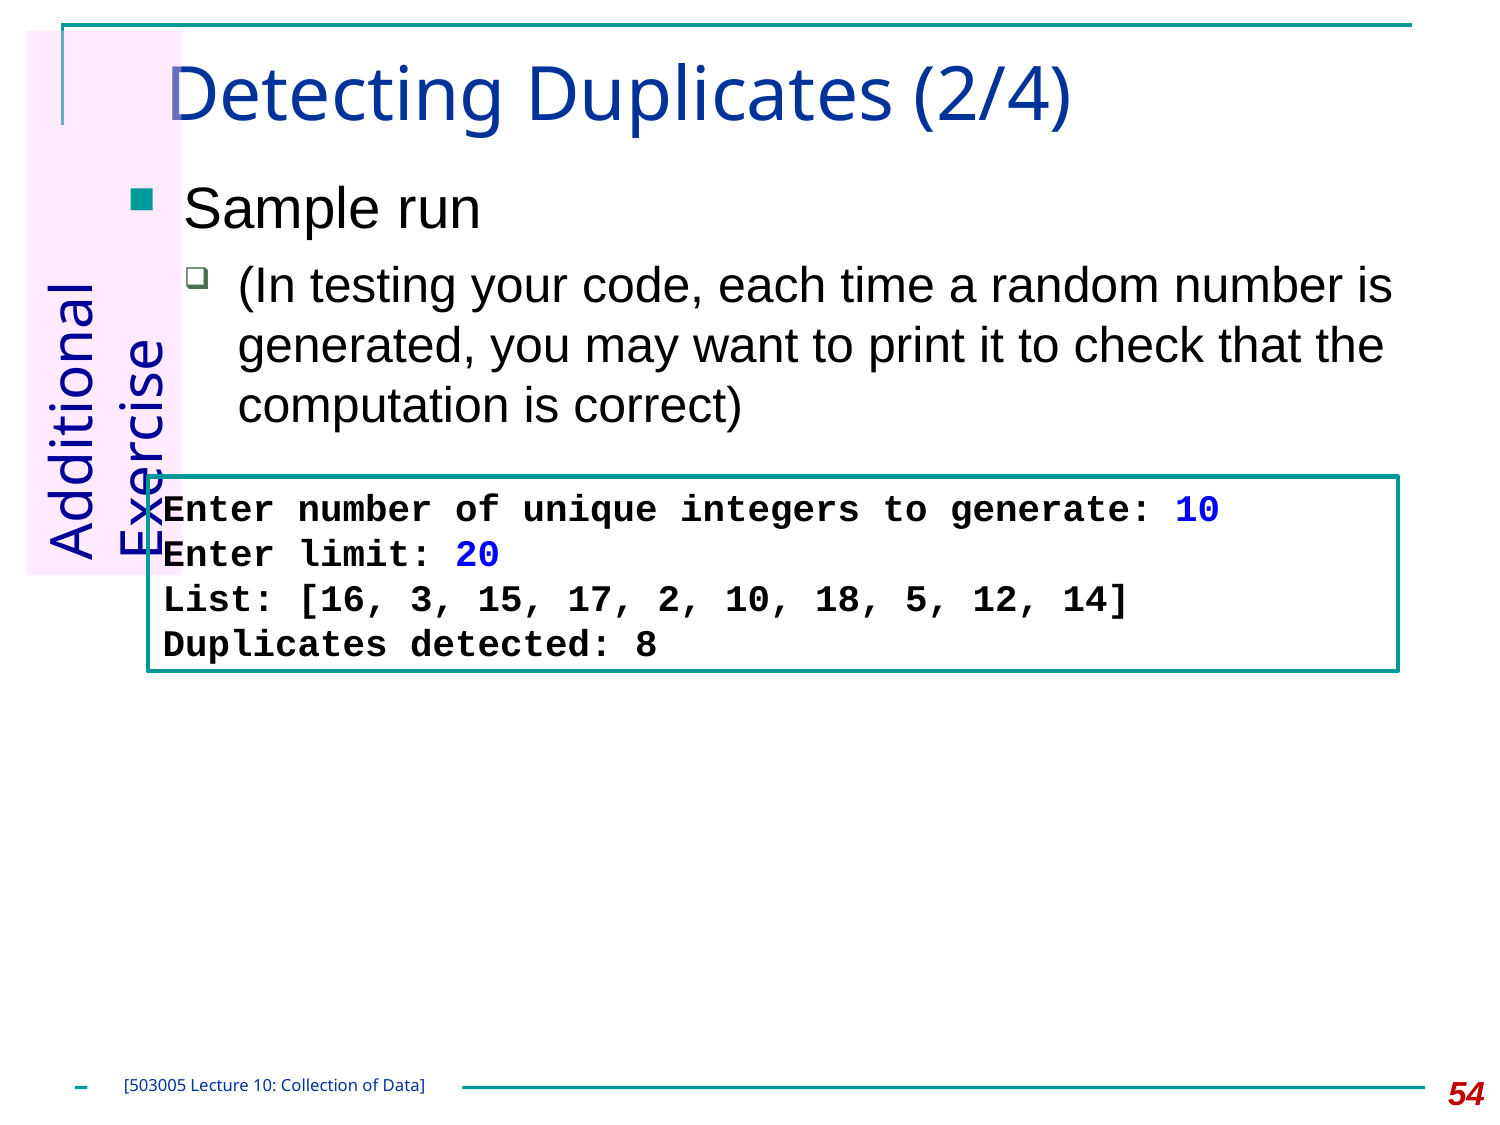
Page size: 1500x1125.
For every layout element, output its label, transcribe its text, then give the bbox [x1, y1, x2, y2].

list Sample run (In testing your code, each time a random number is generated, you may want to print it to check that the computation is correct) [112, 162, 1463, 451]
text_box Additional Exercise [26, 30, 182, 576]
text_box Enter number of unique integers to generate: 10 Enter limit: 20 List: [16, 3, 15, 17, 2, 10, 18, 5, 12, 14] Duplicates detected: 8 [146, 474, 1400, 673]
title Detecting Duplicates (2/4) [182, 37, 1426, 162]
text_box [503005 Lecture 10: Collection of Data] [87, 1074, 463, 1100]
slide_number 54 [1400, 1065, 1500, 1125]
